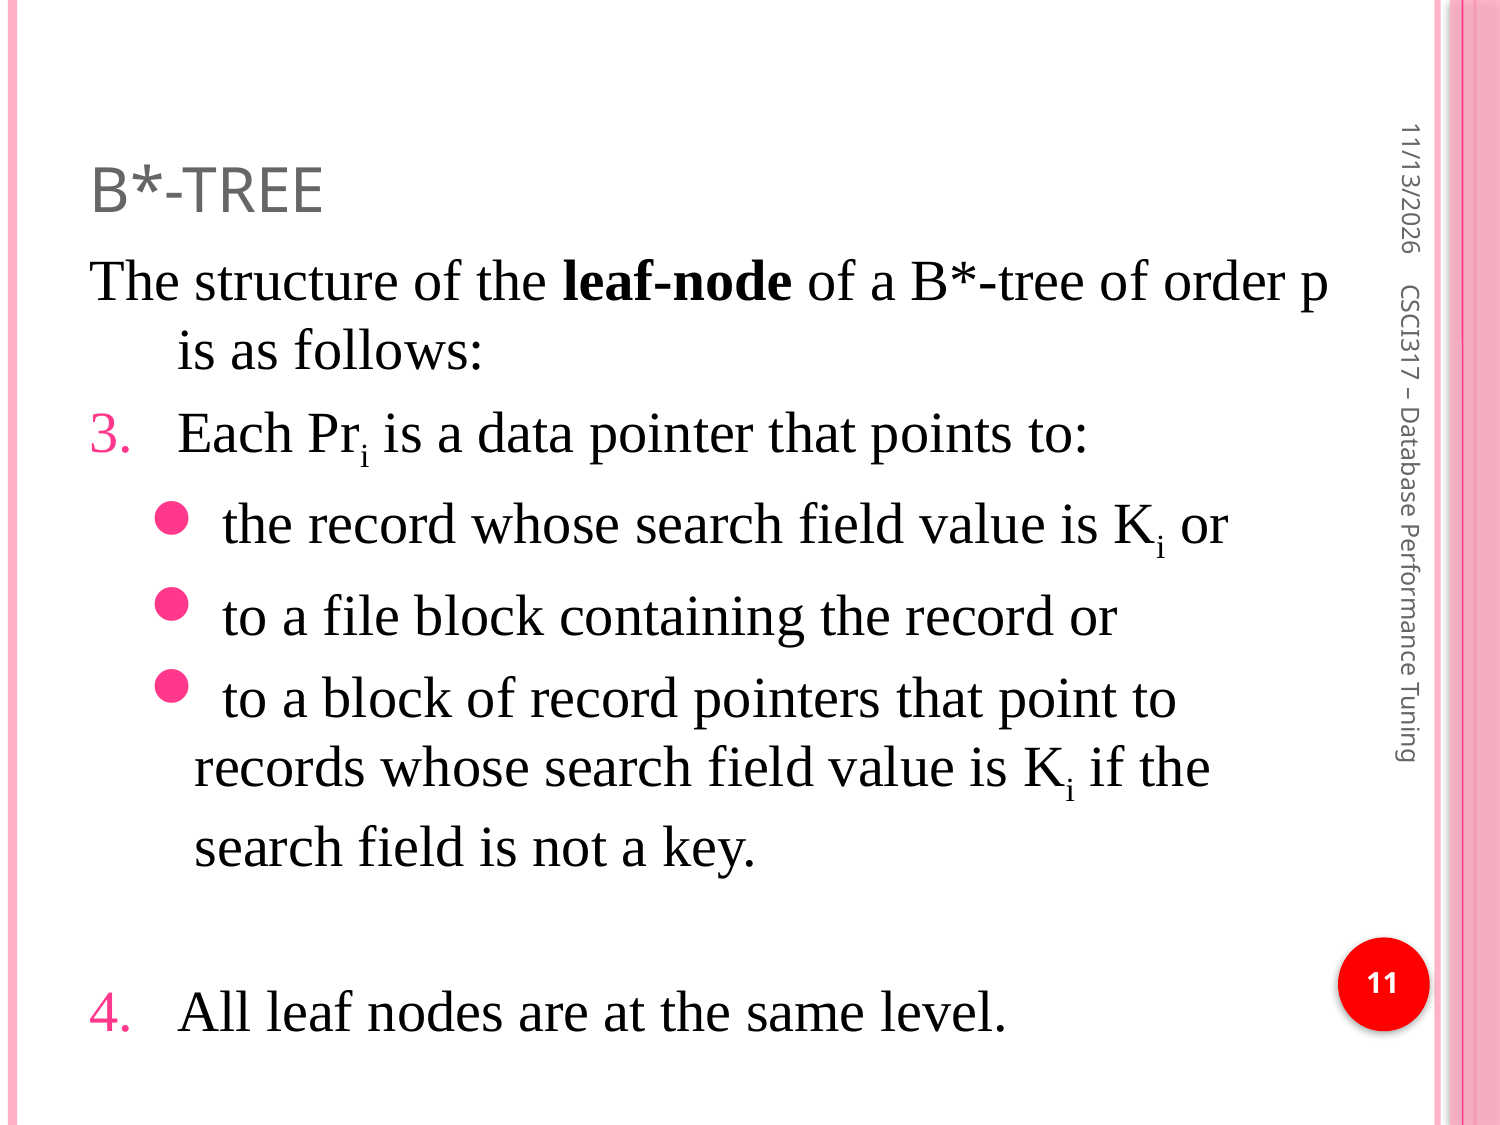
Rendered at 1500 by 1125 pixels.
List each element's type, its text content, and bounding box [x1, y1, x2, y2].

list The structure of the leaf-node of a B*-tree of order p is as follows: Each Pri is a data pointer that points to: the record whose search field value is Ki or to a file block containing the record or to a block of record pointers that point to records whose search field value is Ki if the search field is not a key. All leaf nodes are at the same level. [75, 234, 1348, 1034]
slide_number 11 [1335, 937, 1430, 1032]
title B*-tree [75, 45, 1300, 233]
footer CSCI317 – Database Performance Tuning [1379, 269, 1440, 926]
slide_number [1378, 43, 1442, 270]
